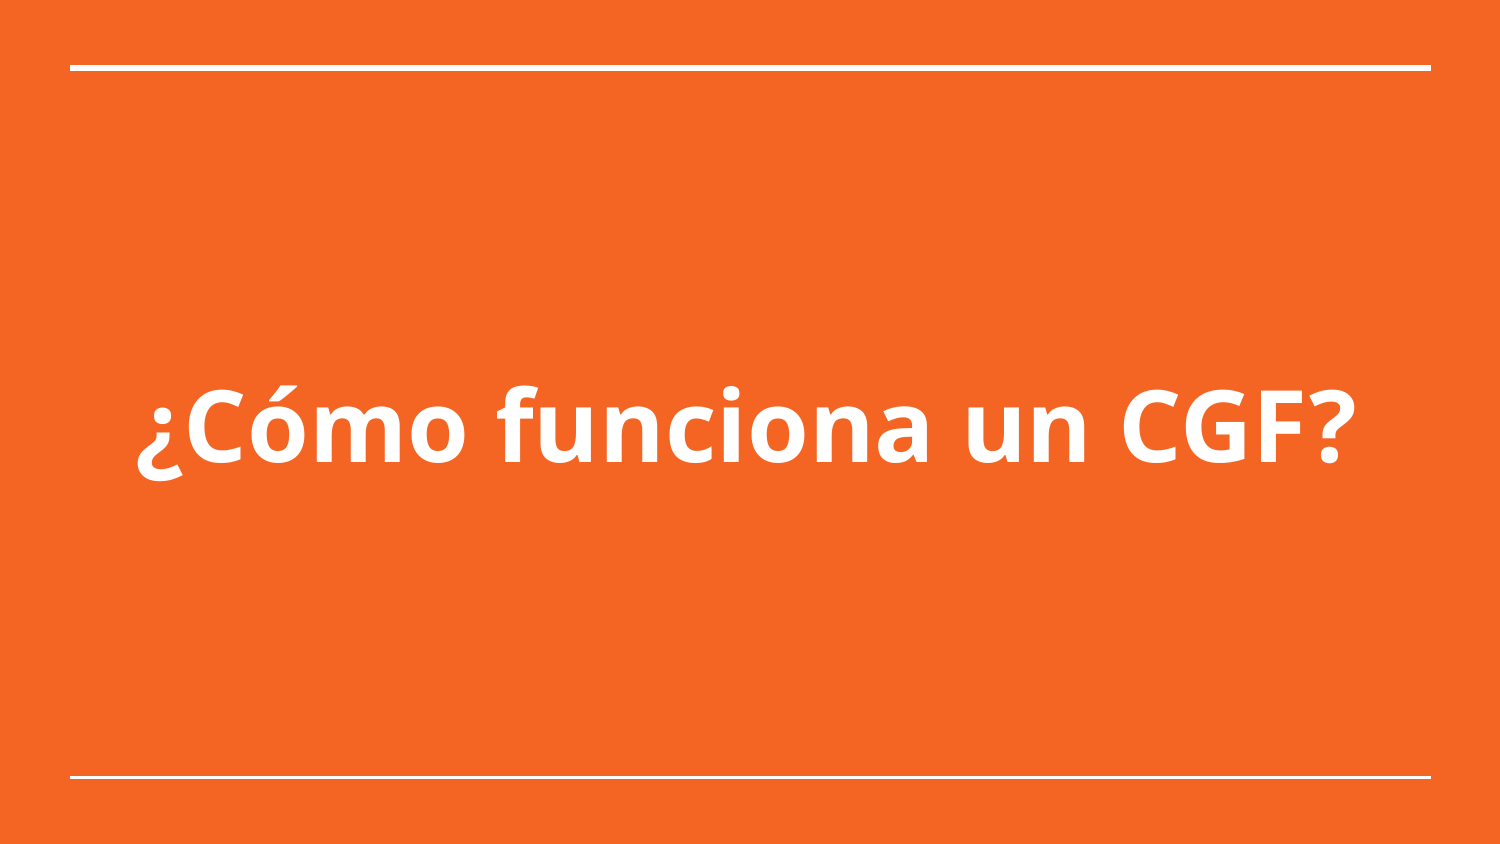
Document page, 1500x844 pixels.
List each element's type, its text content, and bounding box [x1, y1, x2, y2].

title ¿Cómo funciona un CGF? [66, 296, 1428, 550]
